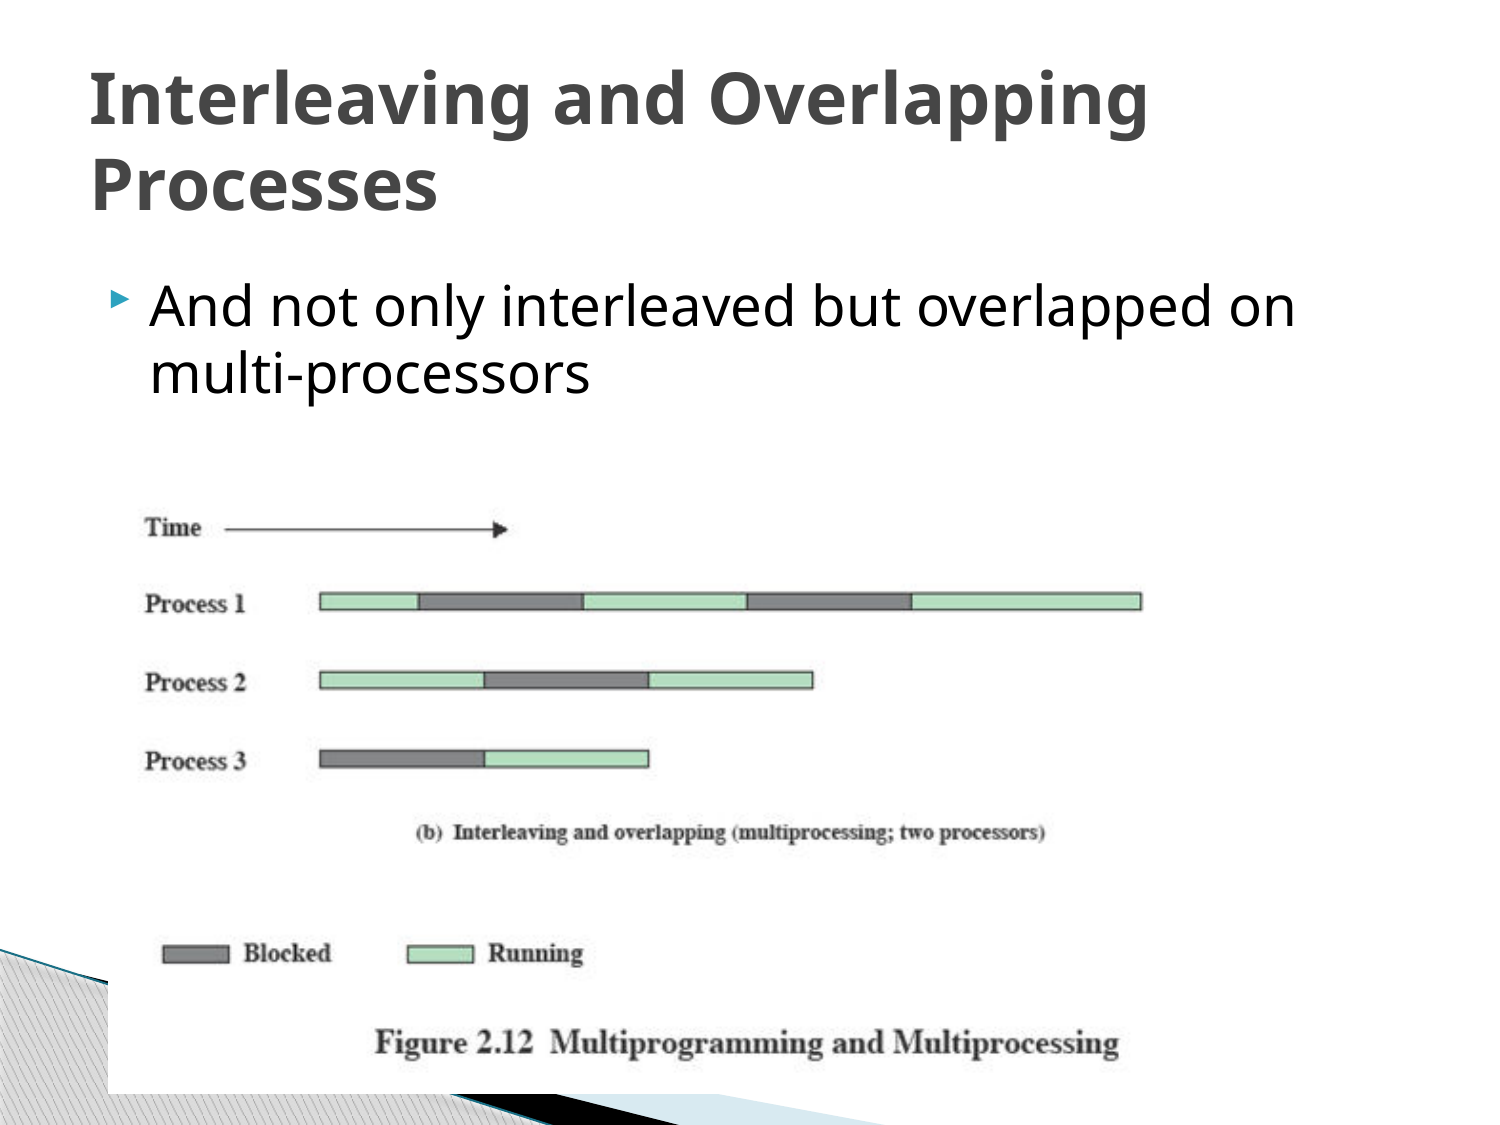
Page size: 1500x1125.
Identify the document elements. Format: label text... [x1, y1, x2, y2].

title Interleaving and Overlapping Processes [75, 45, 1425, 233]
picture [107, 462, 1326, 1094]
list And not only interleaved but overlapped on multi-processors [75, 262, 1425, 501]
